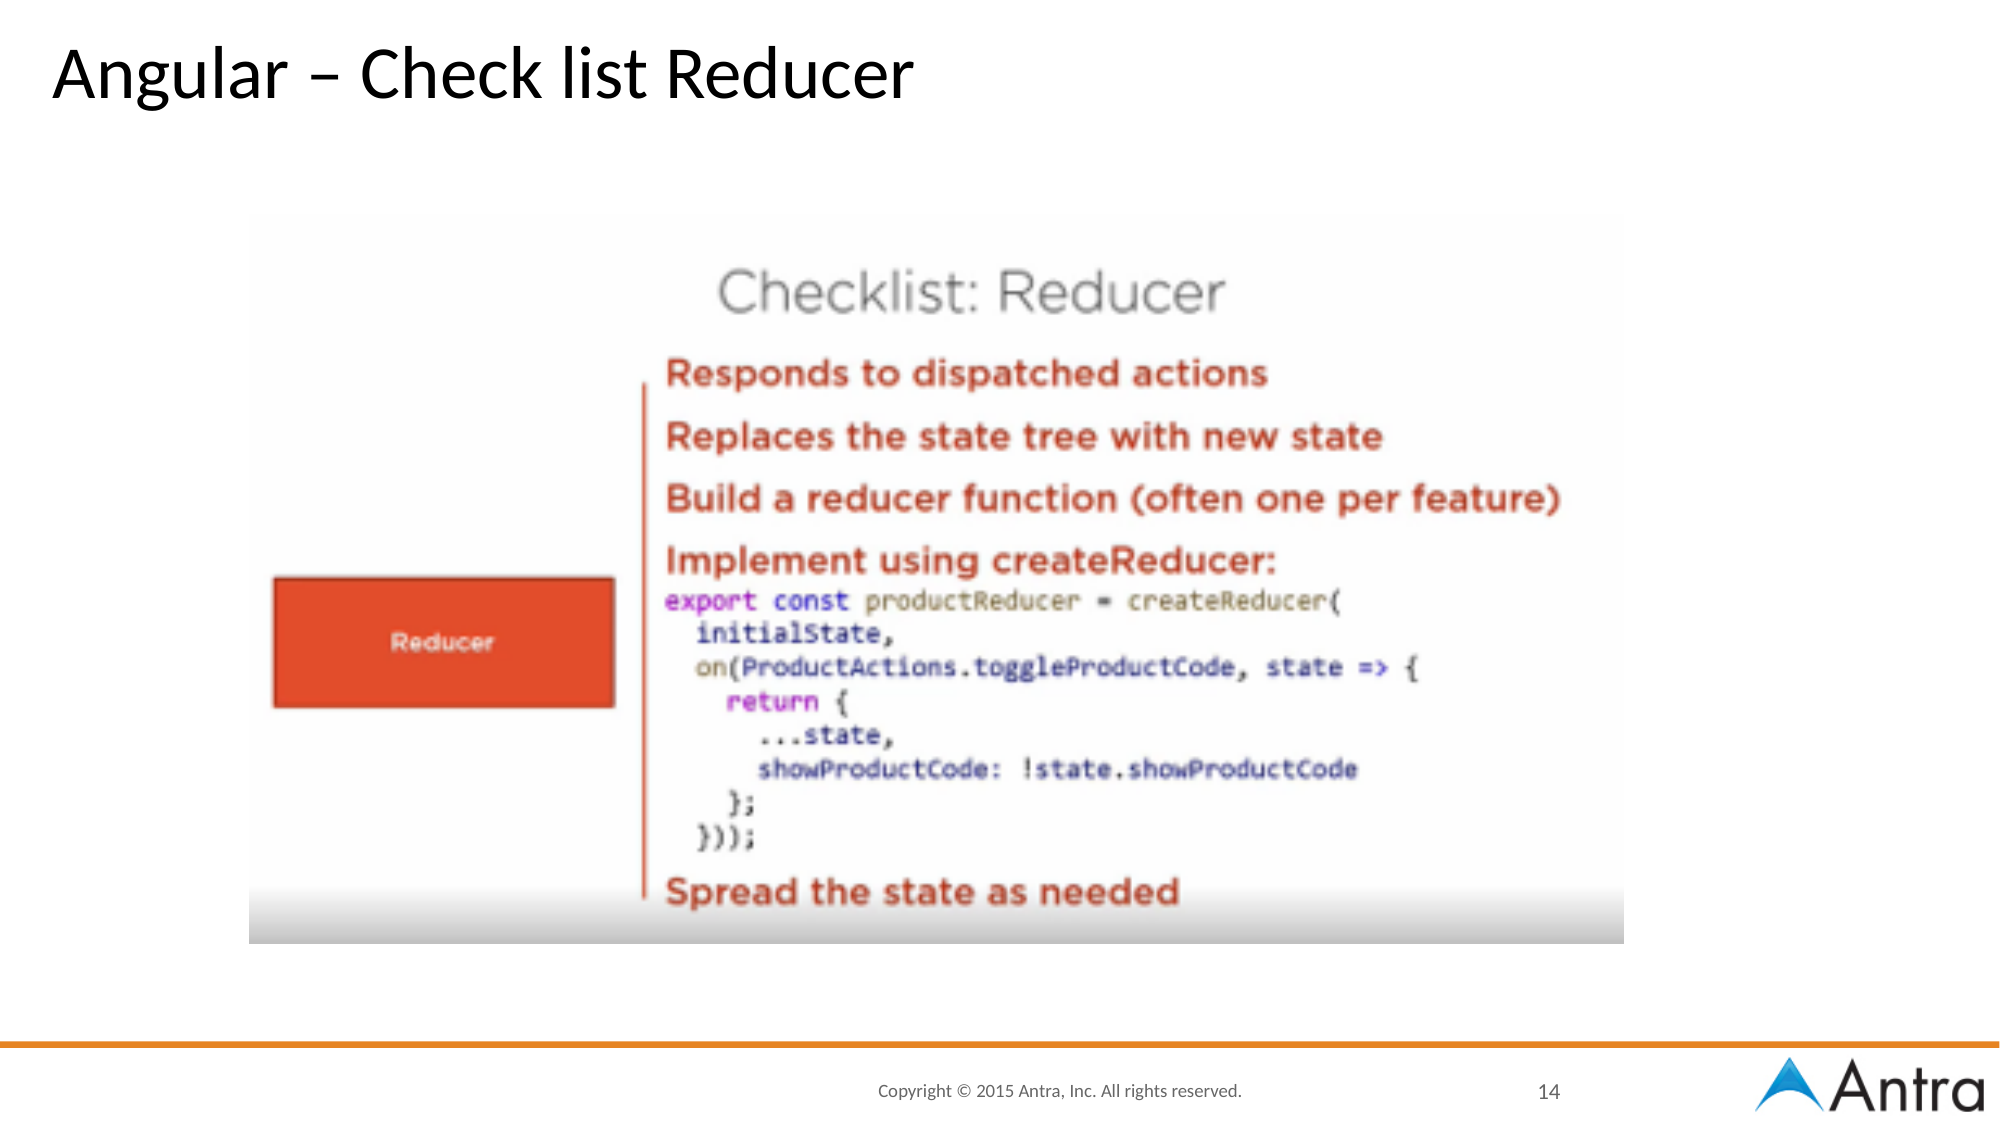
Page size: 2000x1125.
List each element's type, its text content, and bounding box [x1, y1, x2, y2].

slide_number 14 [1498, 1075, 1561, 1106]
title Angular – Check list Reducer [52, 50, 1878, 114]
picture [1744, 1048, 1994, 1122]
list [248, 213, 1625, 945]
